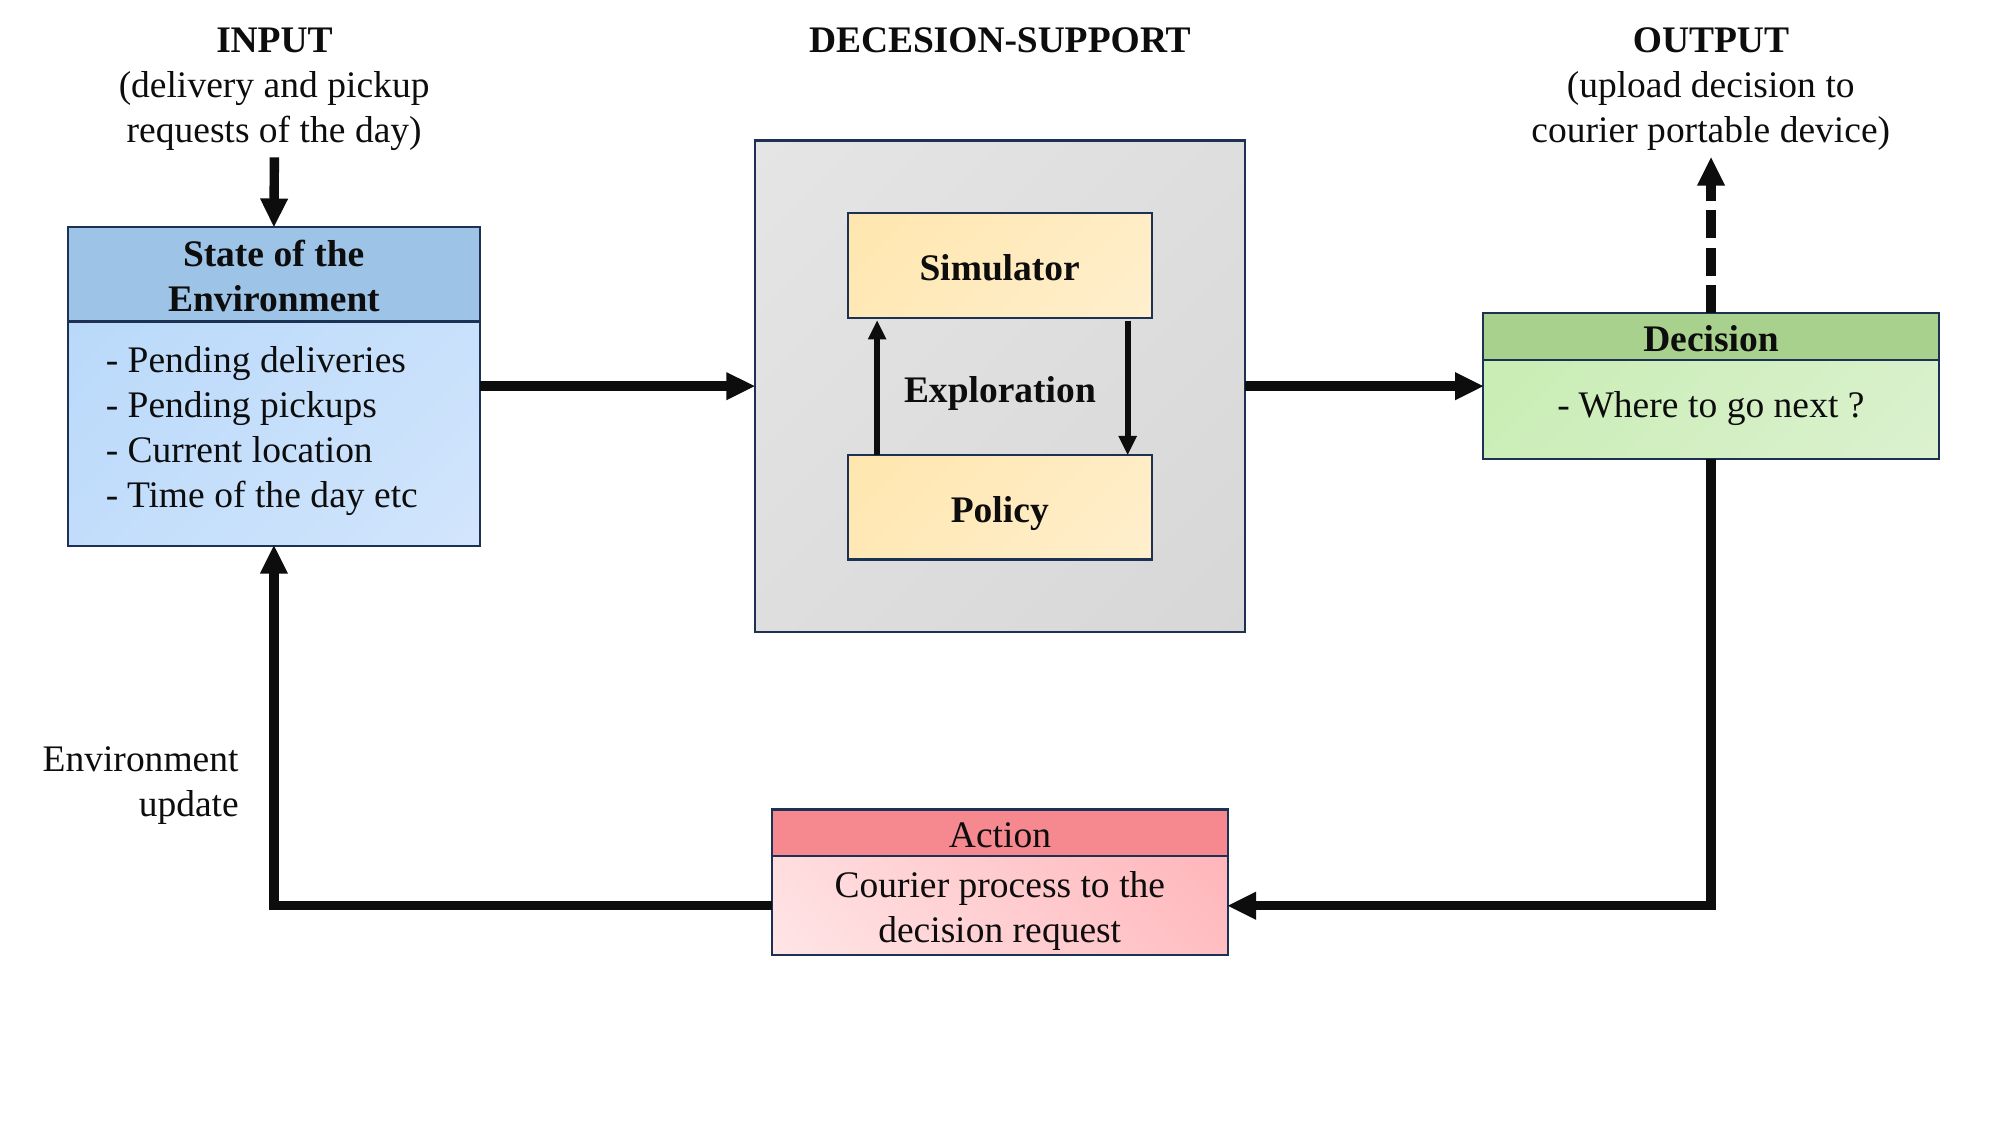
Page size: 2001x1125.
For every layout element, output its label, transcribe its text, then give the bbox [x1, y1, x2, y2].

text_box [1483, 313, 1939, 460]
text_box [772, 809, 1228, 959]
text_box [67, 226, 480, 546]
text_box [273, 545, 773, 906]
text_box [1246, 440, 1693, 924]
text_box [91, 7, 1909, 160]
text_box Environment update [0, 726, 254, 832]
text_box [754, 160, 1246, 632]
